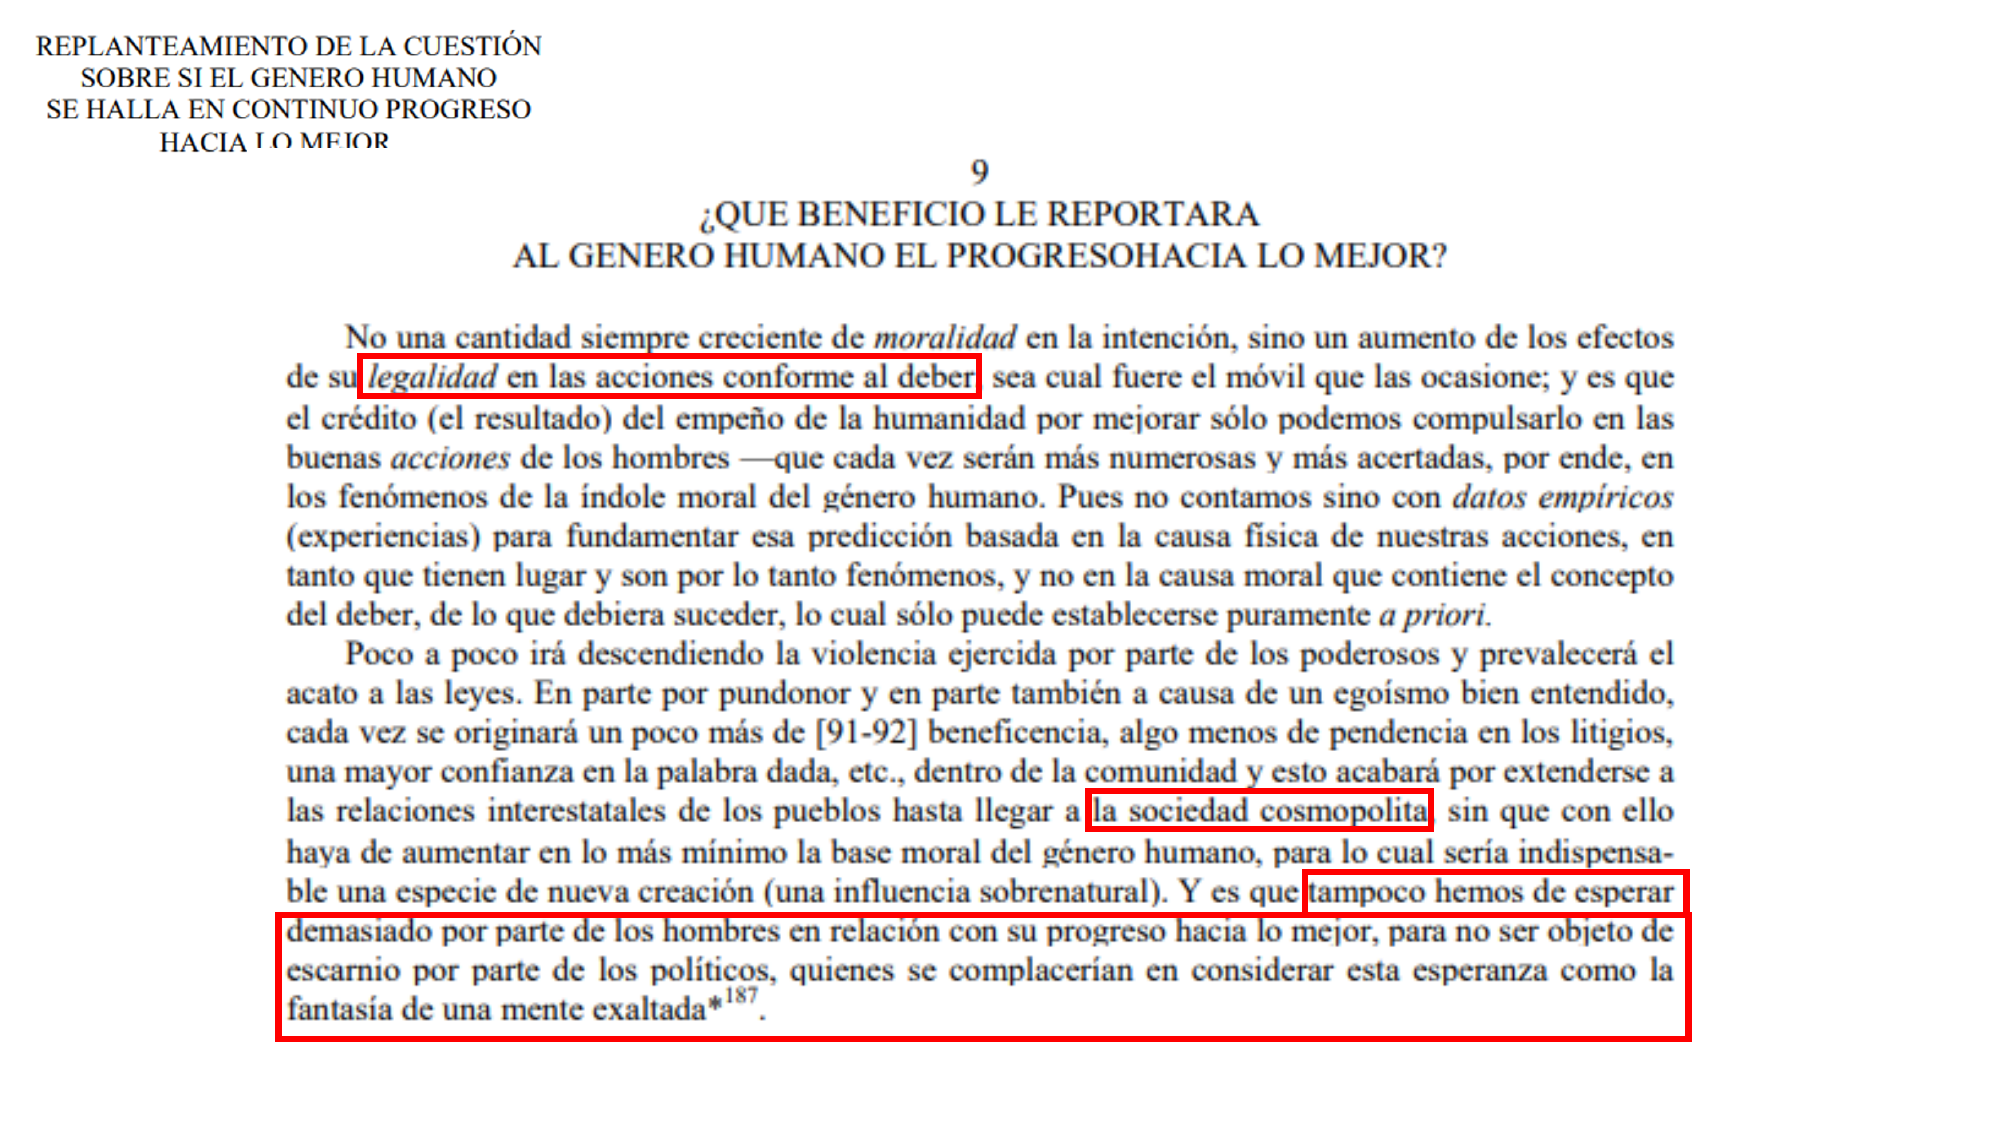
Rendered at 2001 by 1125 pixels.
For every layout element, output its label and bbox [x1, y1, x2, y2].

picture [28, 23, 1704, 1050]
